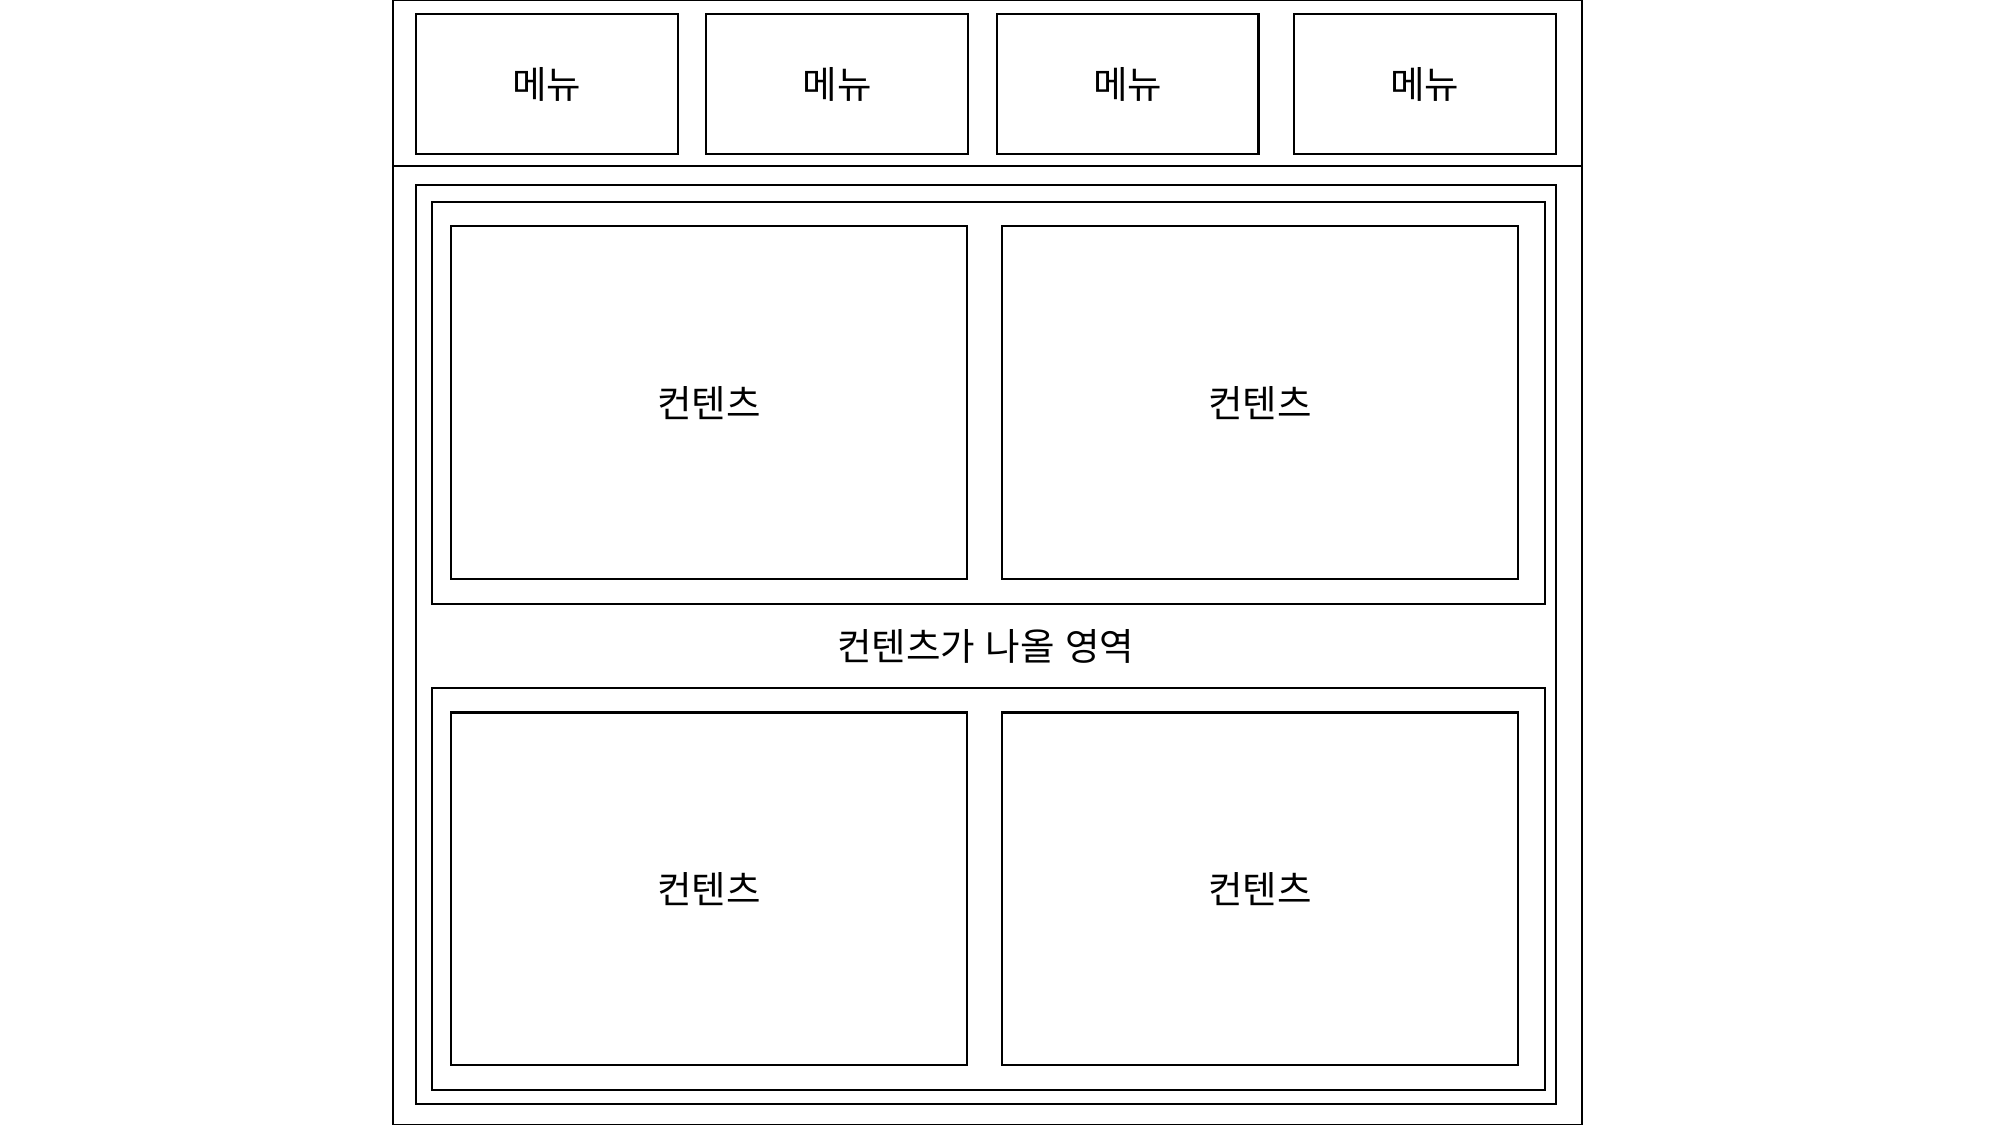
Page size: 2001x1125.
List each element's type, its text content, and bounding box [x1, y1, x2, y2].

text_box [392, 165, 1583, 1125]
text_box 메뉴 [996, 13, 1260, 155]
text_box 컨텐츠 [450, 225, 968, 580]
text_box [431, 687, 1546, 1091]
text_box 메뉴 [705, 13, 969, 155]
text_box 메뉴 [415, 13, 679, 155]
text_box 메뉴 [1293, 13, 1557, 155]
text_box 컨텐츠 [1001, 711, 1519, 1066]
text_box 컨텐츠 [450, 711, 968, 1066]
text_box [392, 0, 1583, 165]
text_box 컨텐츠가 나올 영역 [415, 184, 1557, 1105]
text_box 컨텐츠 [1001, 225, 1519, 580]
text_box [431, 201, 1546, 605]
